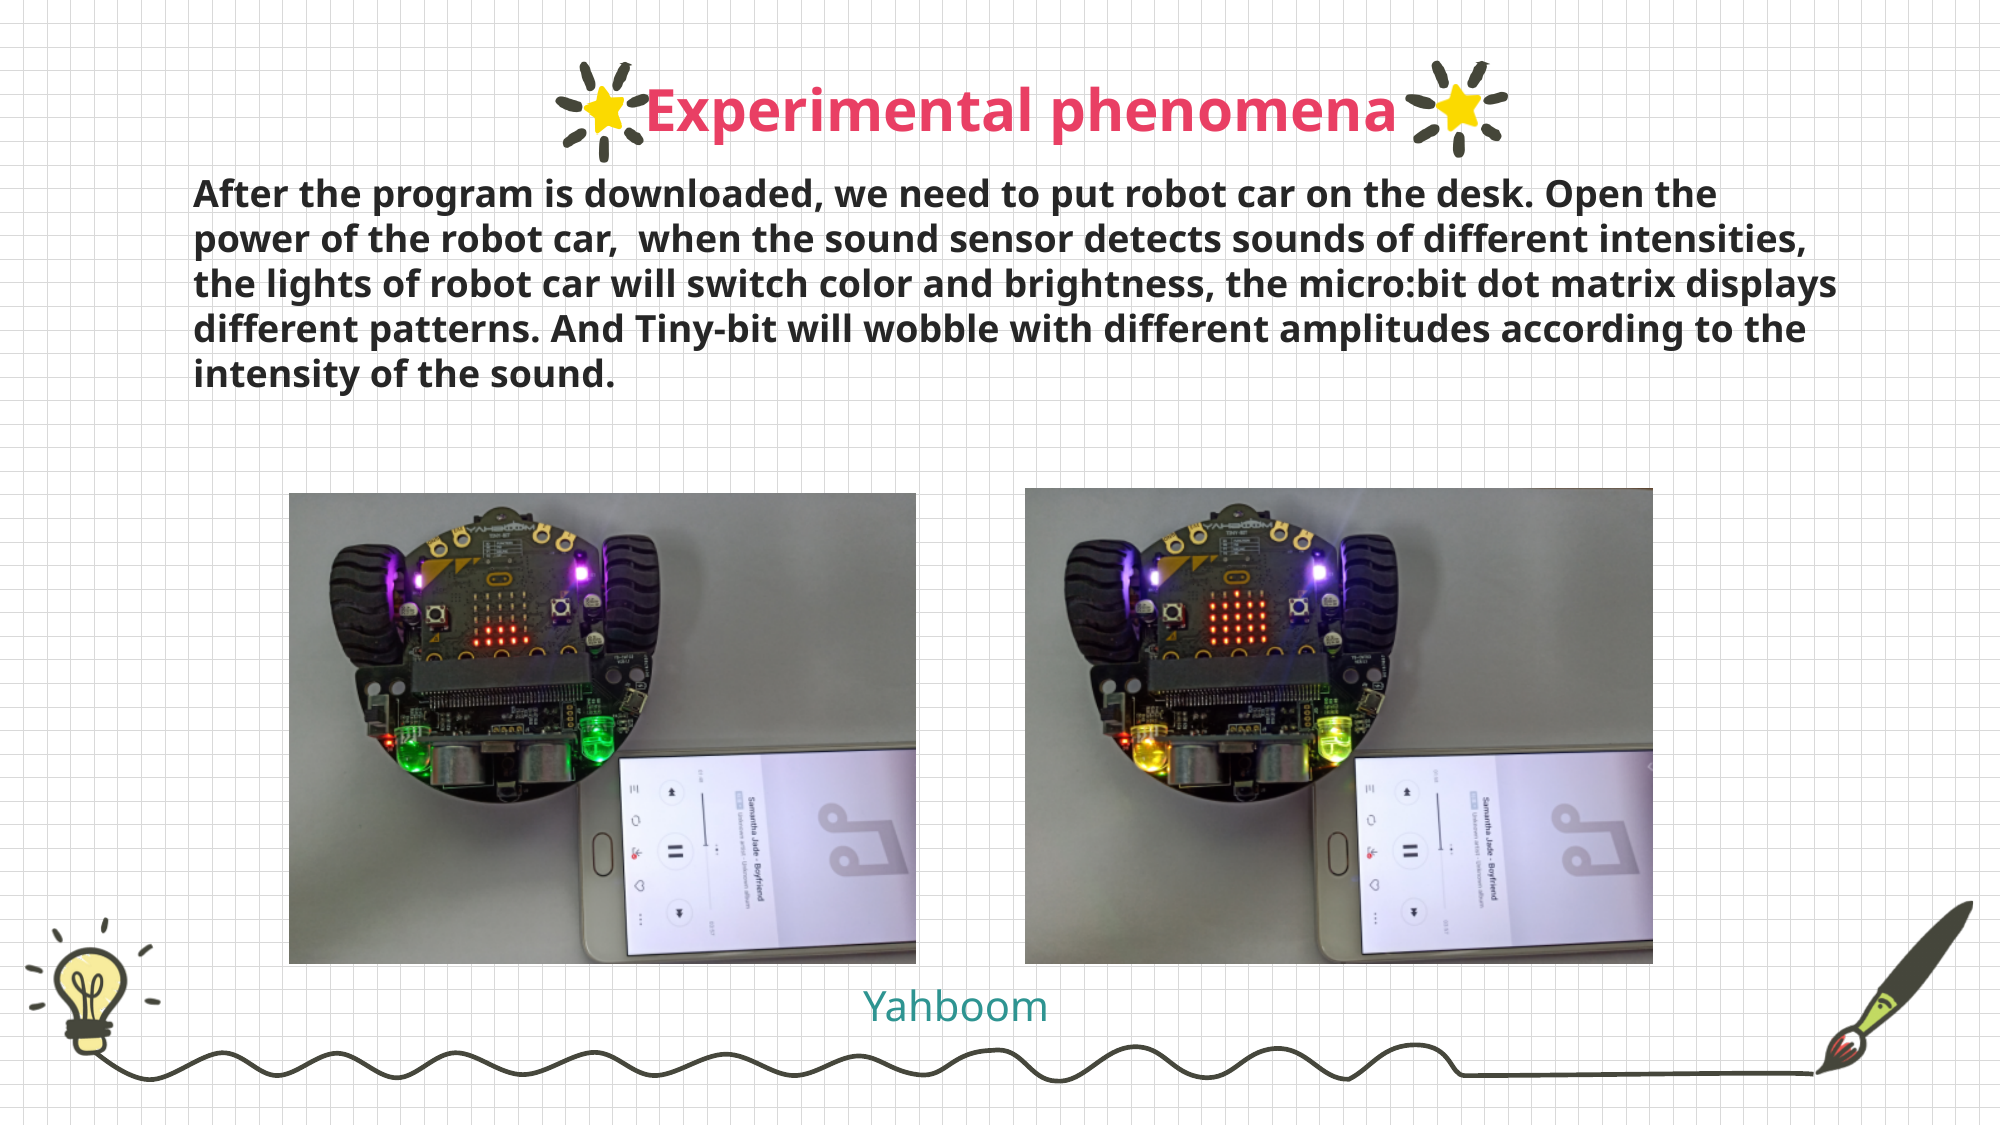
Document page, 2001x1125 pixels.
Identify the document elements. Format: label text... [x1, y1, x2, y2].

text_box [1405, 60, 1508, 158]
picture [1816, 894, 1973, 1081]
text_box Yahboom [848, 972, 1095, 1038]
picture [288, 493, 916, 964]
text_box Experimental phenomena [649, 66, 1405, 151]
text_box After the program is downloaded, we need to put robot car on the desk. Open the power of the robot car, when the sound sensor detects sounds of different intensities, the lights of robot car will switch color and brightness, the micro:bit dot matrix displays different patterns. And Tiny-bit will wobble with different amplitudes according to the intensity of the sound. [178, 162, 1861, 402]
picture [1025, 488, 1653, 964]
picture [2, 893, 185, 1073]
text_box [555, 61, 649, 163]
